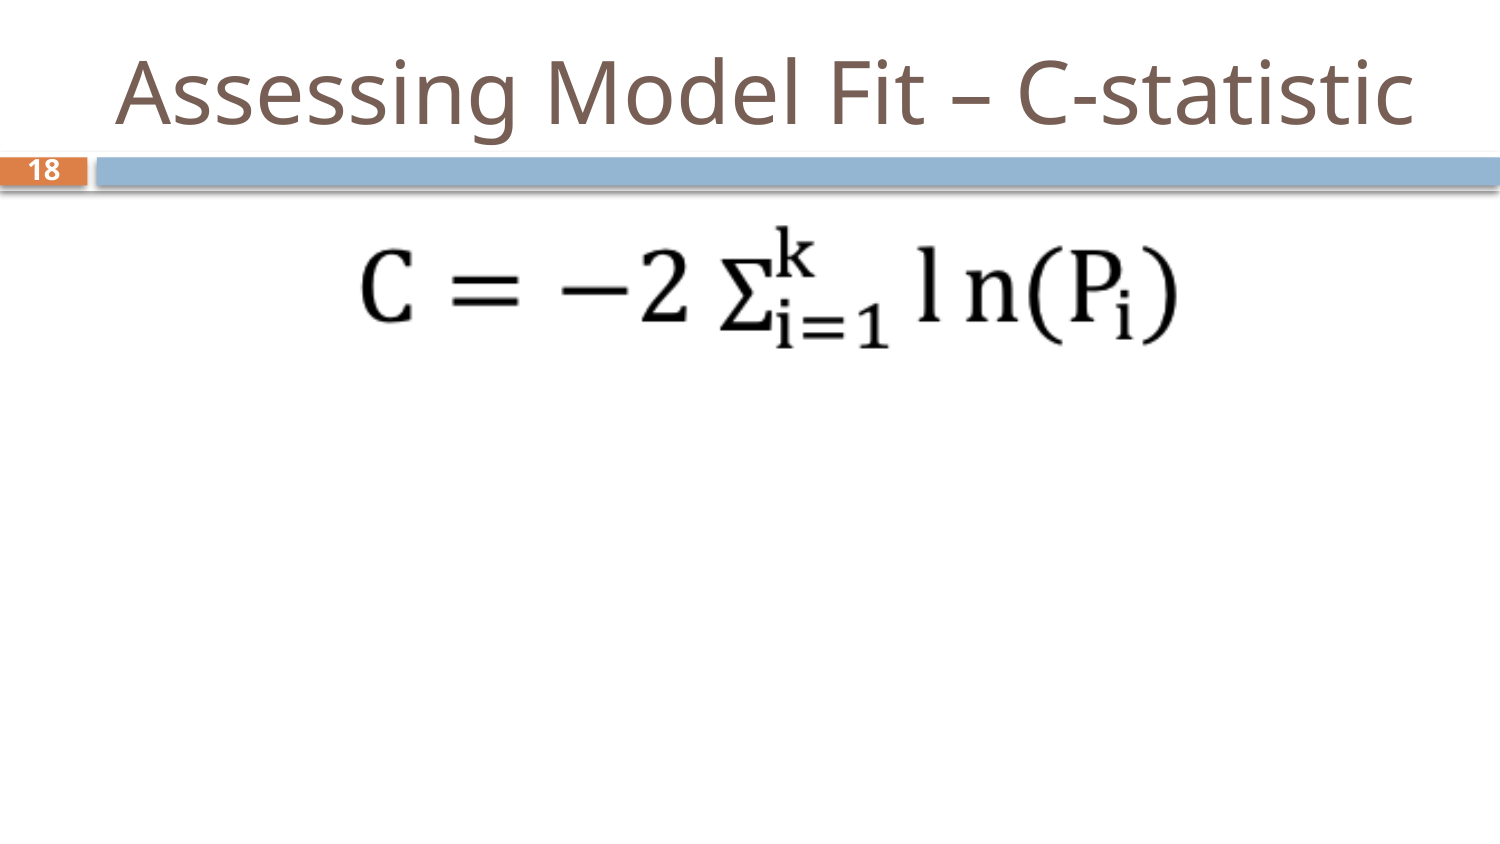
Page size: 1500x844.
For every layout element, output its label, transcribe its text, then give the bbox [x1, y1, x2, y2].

slide_number 18 [0, 156, 88, 187]
title Assessing Model Fit – C-statistic [100, 28, 1438, 150]
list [332, 204, 1206, 389]
